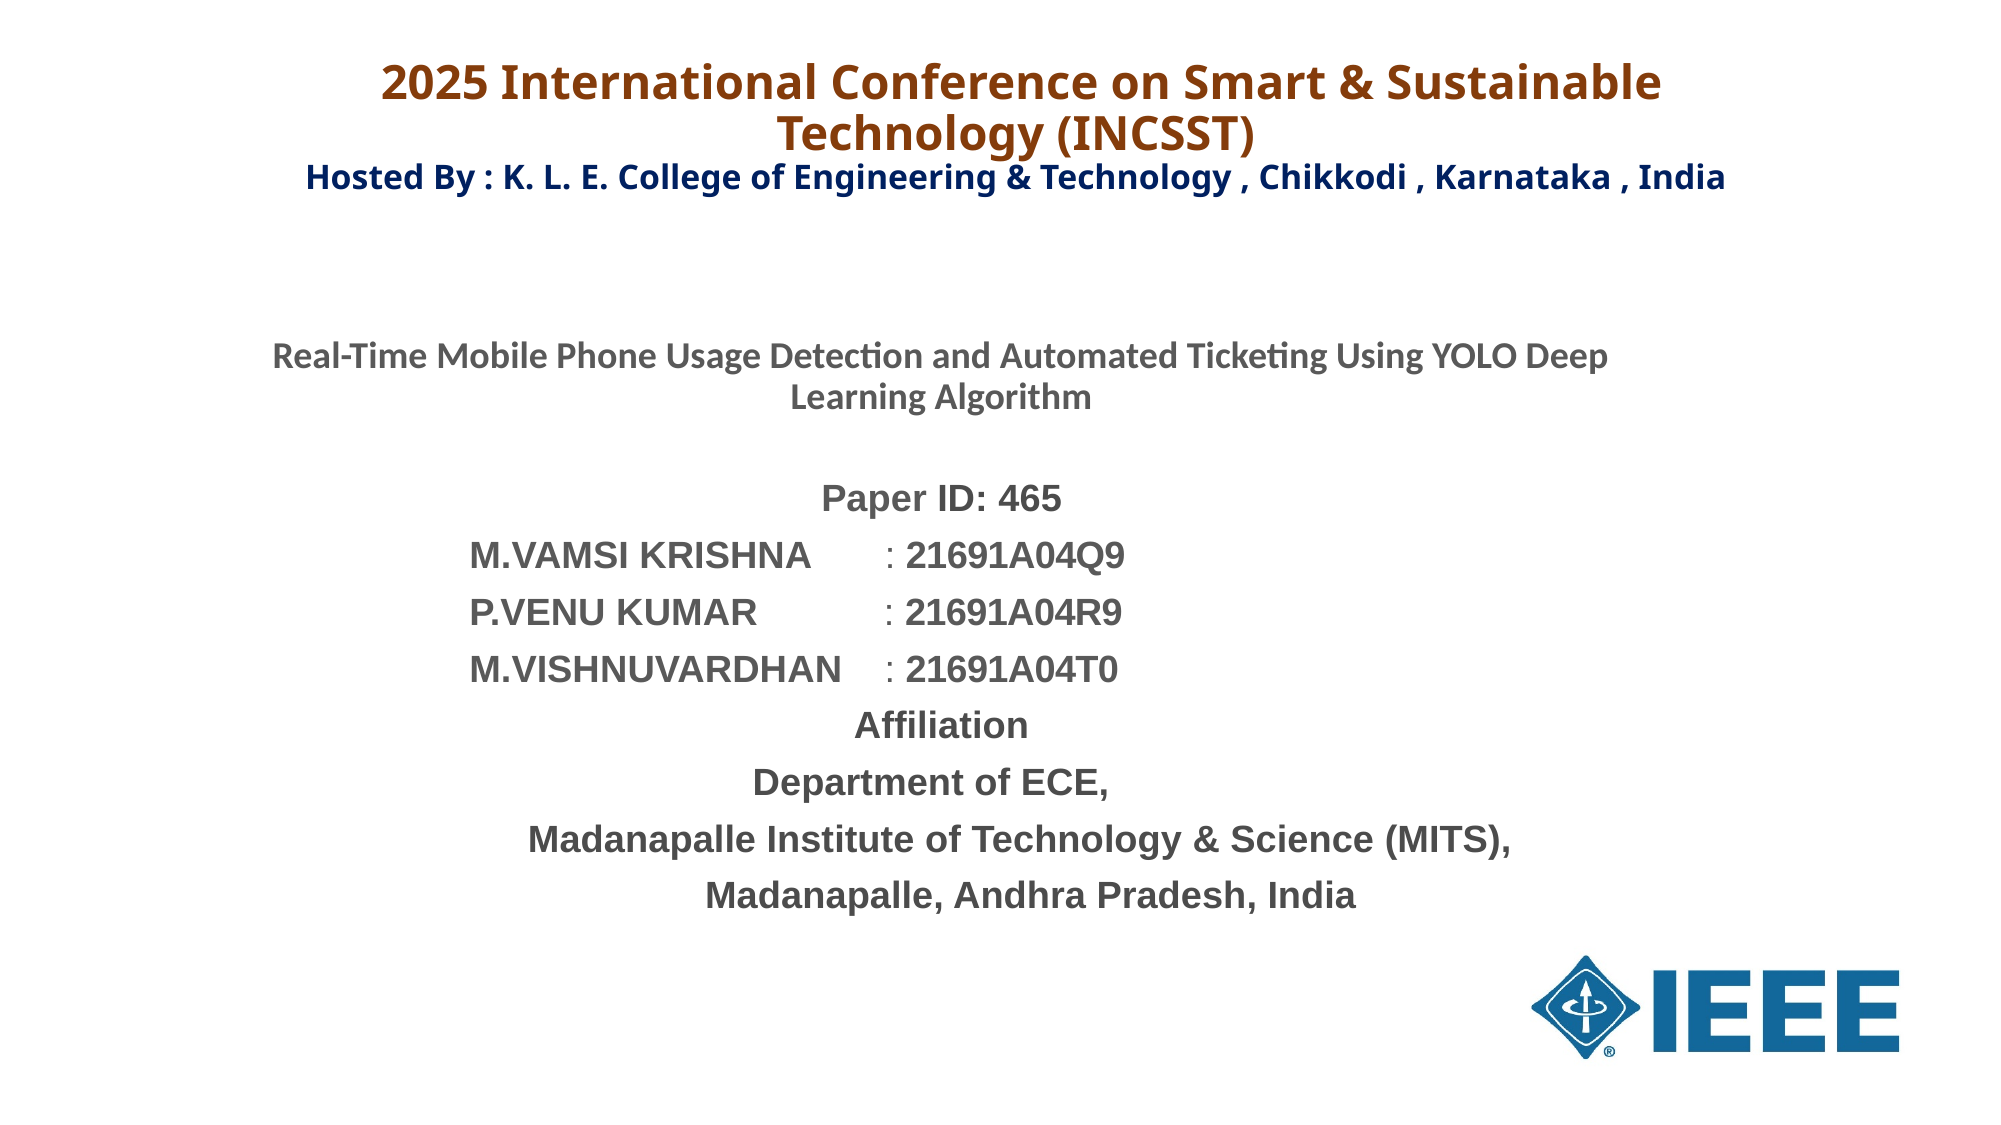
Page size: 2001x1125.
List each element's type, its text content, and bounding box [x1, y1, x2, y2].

title 2025 International Conference on Smart & Sustainable Technology (INCSST) Hosted By : K. L. E. College of Engineering & Technology , Chikkodi , Karnataka , India [234, 50, 1798, 245]
picture [1508, 891, 1924, 1125]
subtitle Real-Time Mobile Phone Usage Detection and Automated Ticketing Using YOLO Deep Learning Algorithm Paper ID: 465 M.VAMSI KRISHNA : 21691A04Q9 P.VENU KUMAR : 21691A04R9 M.VISHNUVARDHAN : 21691A04T0 Affiliation Department of ECE, Madanapalle Institute of Technology & Science (MITS), Madanapalle, Andhra Pradesh, India [191, 328, 1692, 932]
